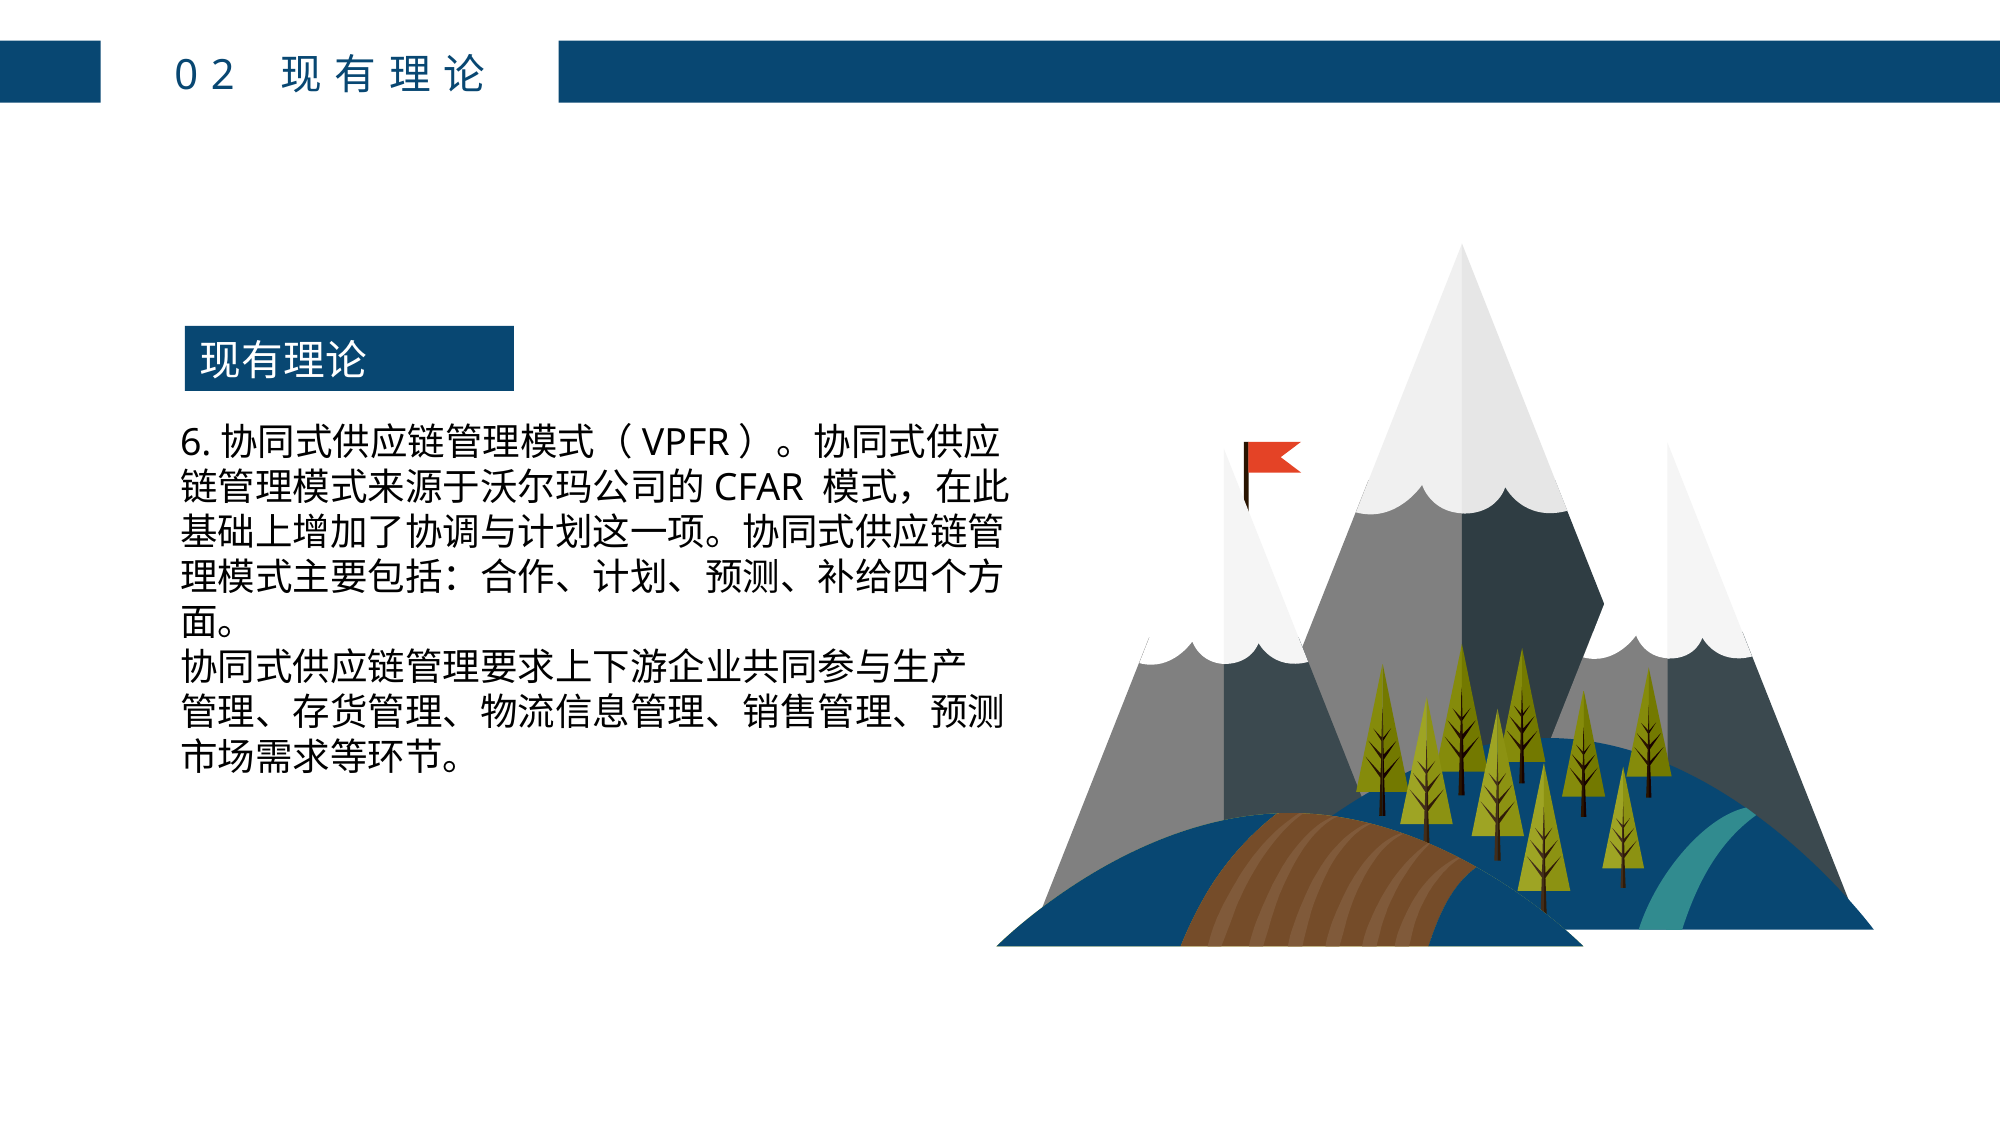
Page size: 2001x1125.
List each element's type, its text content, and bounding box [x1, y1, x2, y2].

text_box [996, 243, 1874, 947]
text_box 6.协同式供应链管理模式（VPFR）。协同式供应 链管理模式来源于沃尔玛公司的CFAR 模式，在此 基础上增加了协调与计划这一项。协同式供应链管 理模式主要包括：合作、计划、预测、补给四个方面。 协同式供应链管理要求上下游企业共同参与生产 管理、存货管理、物流信息管理、销售管理、预测市场需求等环节。 [164, 410, 996, 786]
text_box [0, 40, 2000, 107]
text_box 现有理论 [184, 325, 514, 391]
